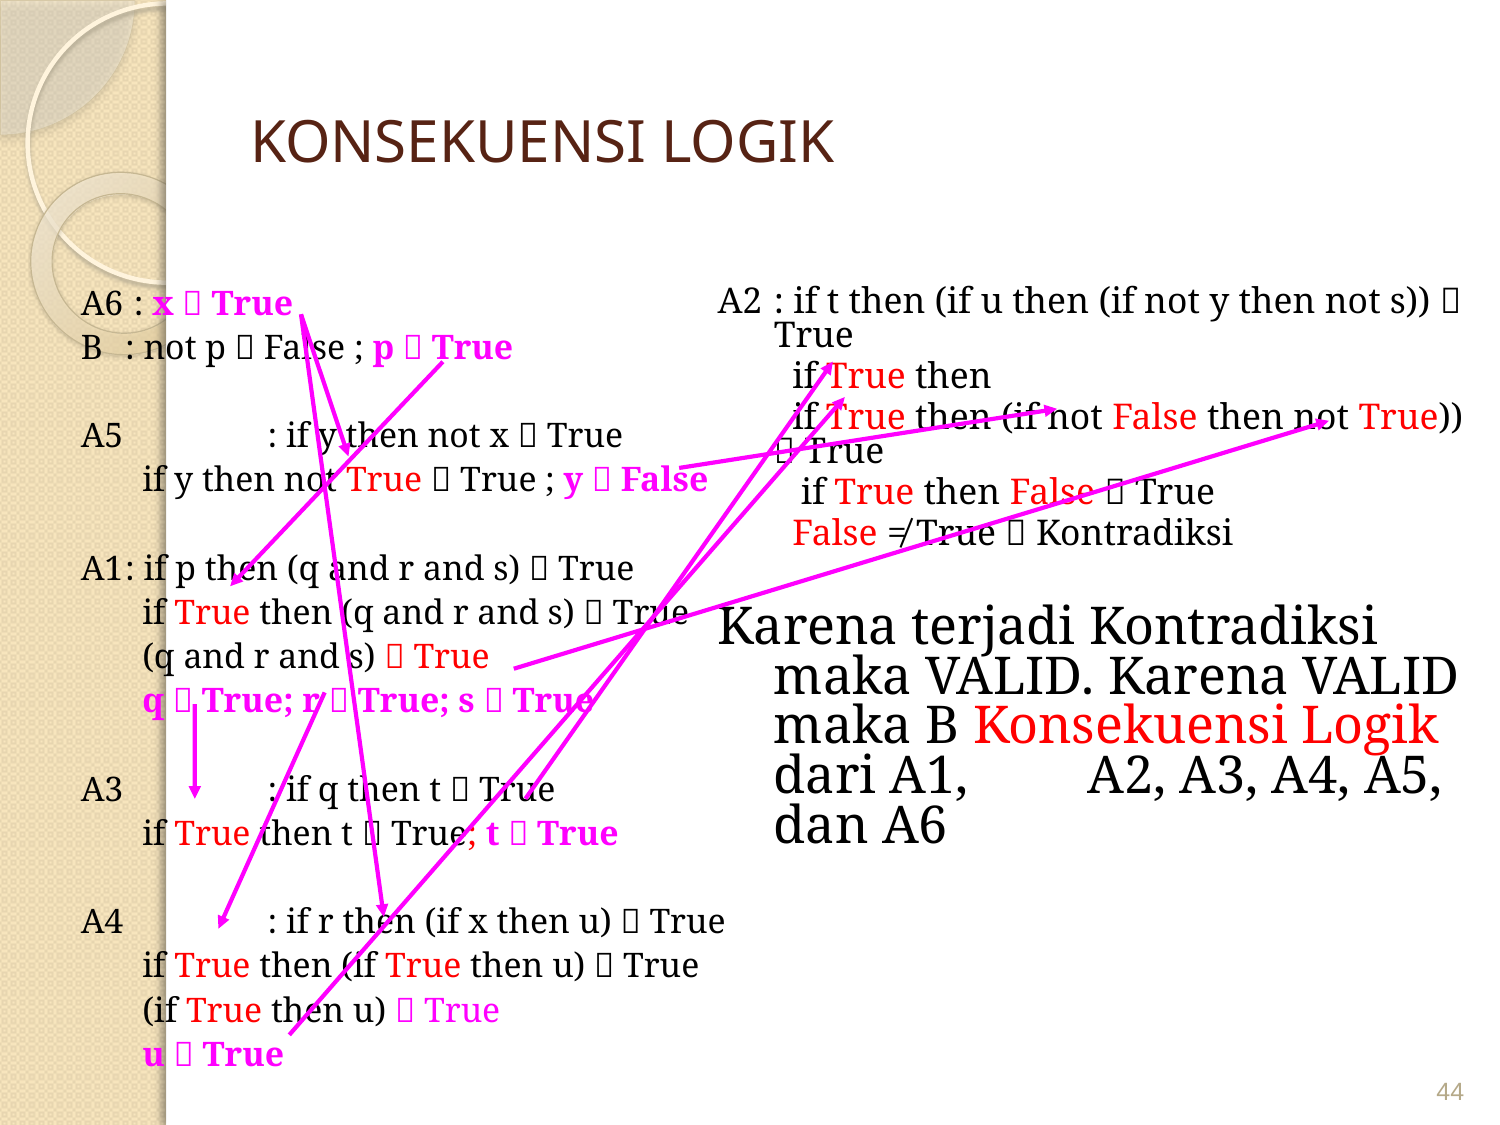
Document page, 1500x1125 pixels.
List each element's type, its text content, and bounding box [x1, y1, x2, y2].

text_box [643, 418, 1329, 630]
text_box A2 : if t then (if u then (if not y then not s))  True if True then if True then (if not False then not True))  True if True then False  True False ≠ True  Kontradiksi Karena terjadi Kontradiksi maka VALID. Karena VALID maka B Konsekuensi Logik dari A1, A2, A3, A4, A5, dan A6 [702, 278, 1500, 882]
text_box [188, 704, 202, 799]
text_box [300, 314, 389, 917]
text_box [289, 397, 845, 1035]
text_box [230, 487, 324, 587]
text_box [800, 404, 1058, 450]
list A6 : x  True B : not p  False ; p  True A5 : if y then not x  True if y then not True  True ; y  False A1 : if p then (q and r and s)  True if True then (q and r and s)  True (q and r and s)  True q  True; r  True; s  True A3 : if q then t  True if True then t  True; t  True A4 : if r then (if x then u)  True if True then (if True then u)  True (if True then u)  True u  True [53, 282, 1081, 1083]
text_box [302, 316, 351, 456]
text_box [768, 361, 833, 453]
slide_number 44 [1413, 1034, 1488, 1113]
title KONSEKUENSI LOGIK [235, 45, 1466, 233]
text_box [217, 692, 325, 929]
